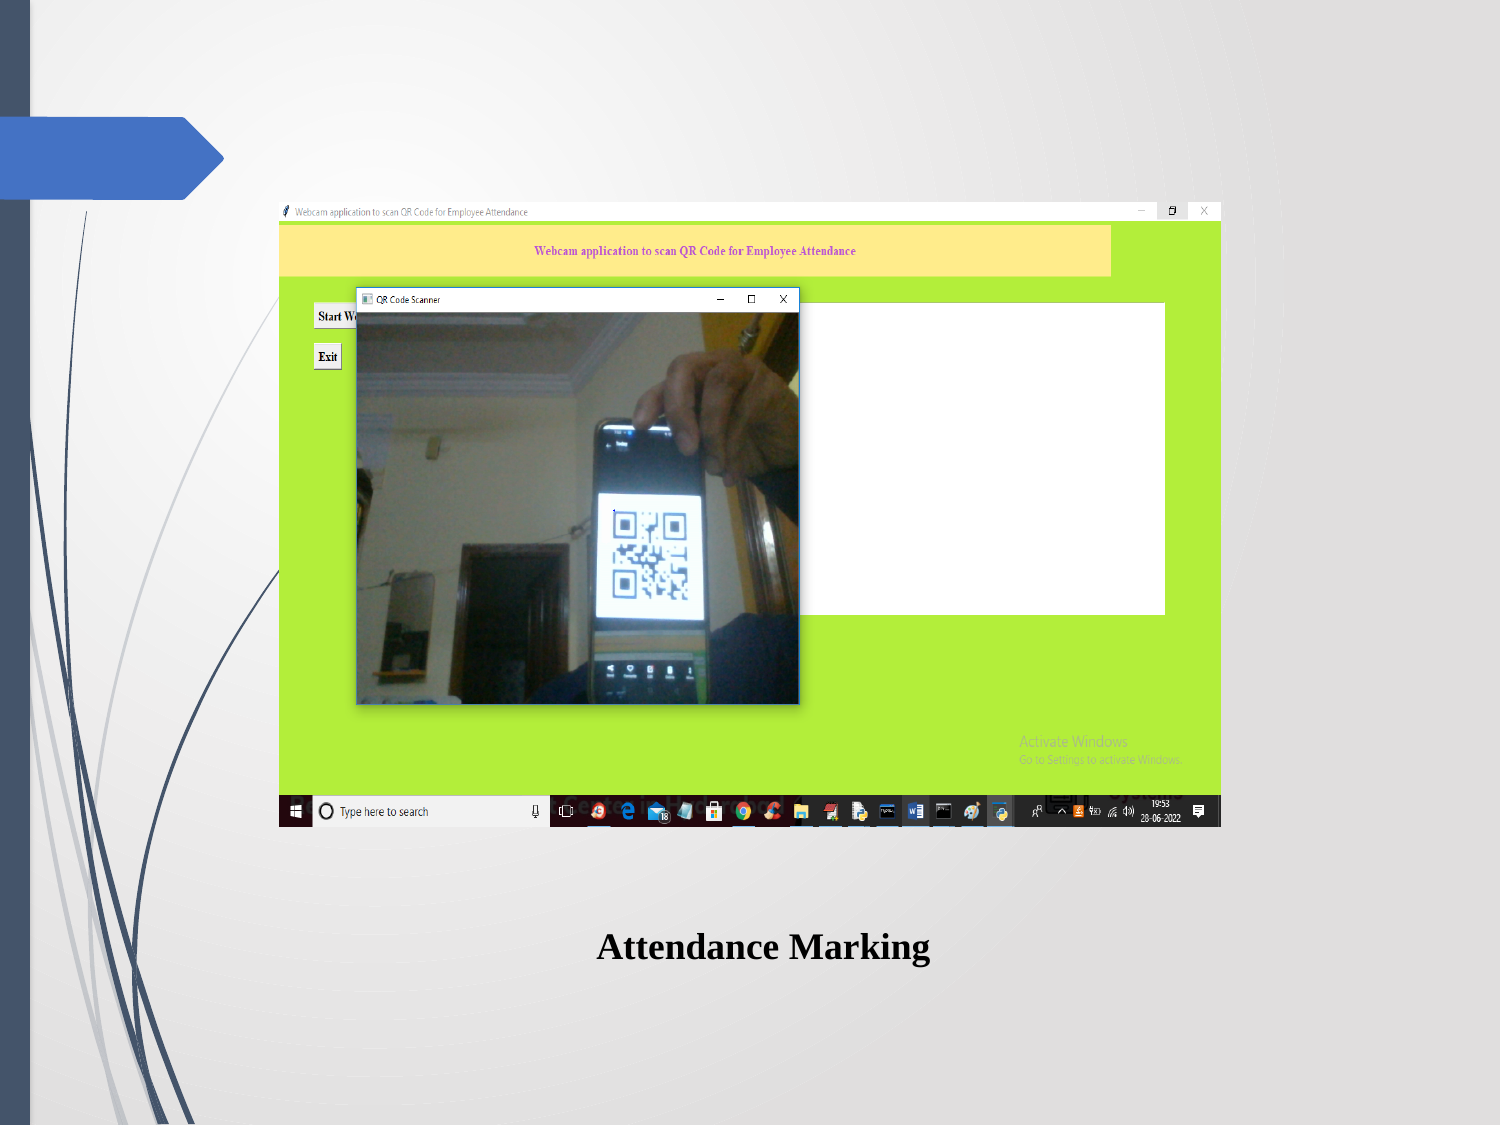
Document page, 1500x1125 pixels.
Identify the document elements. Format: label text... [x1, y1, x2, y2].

text_box Attendance Marking [170, 914, 1357, 1020]
picture [279, 202, 1221, 828]
